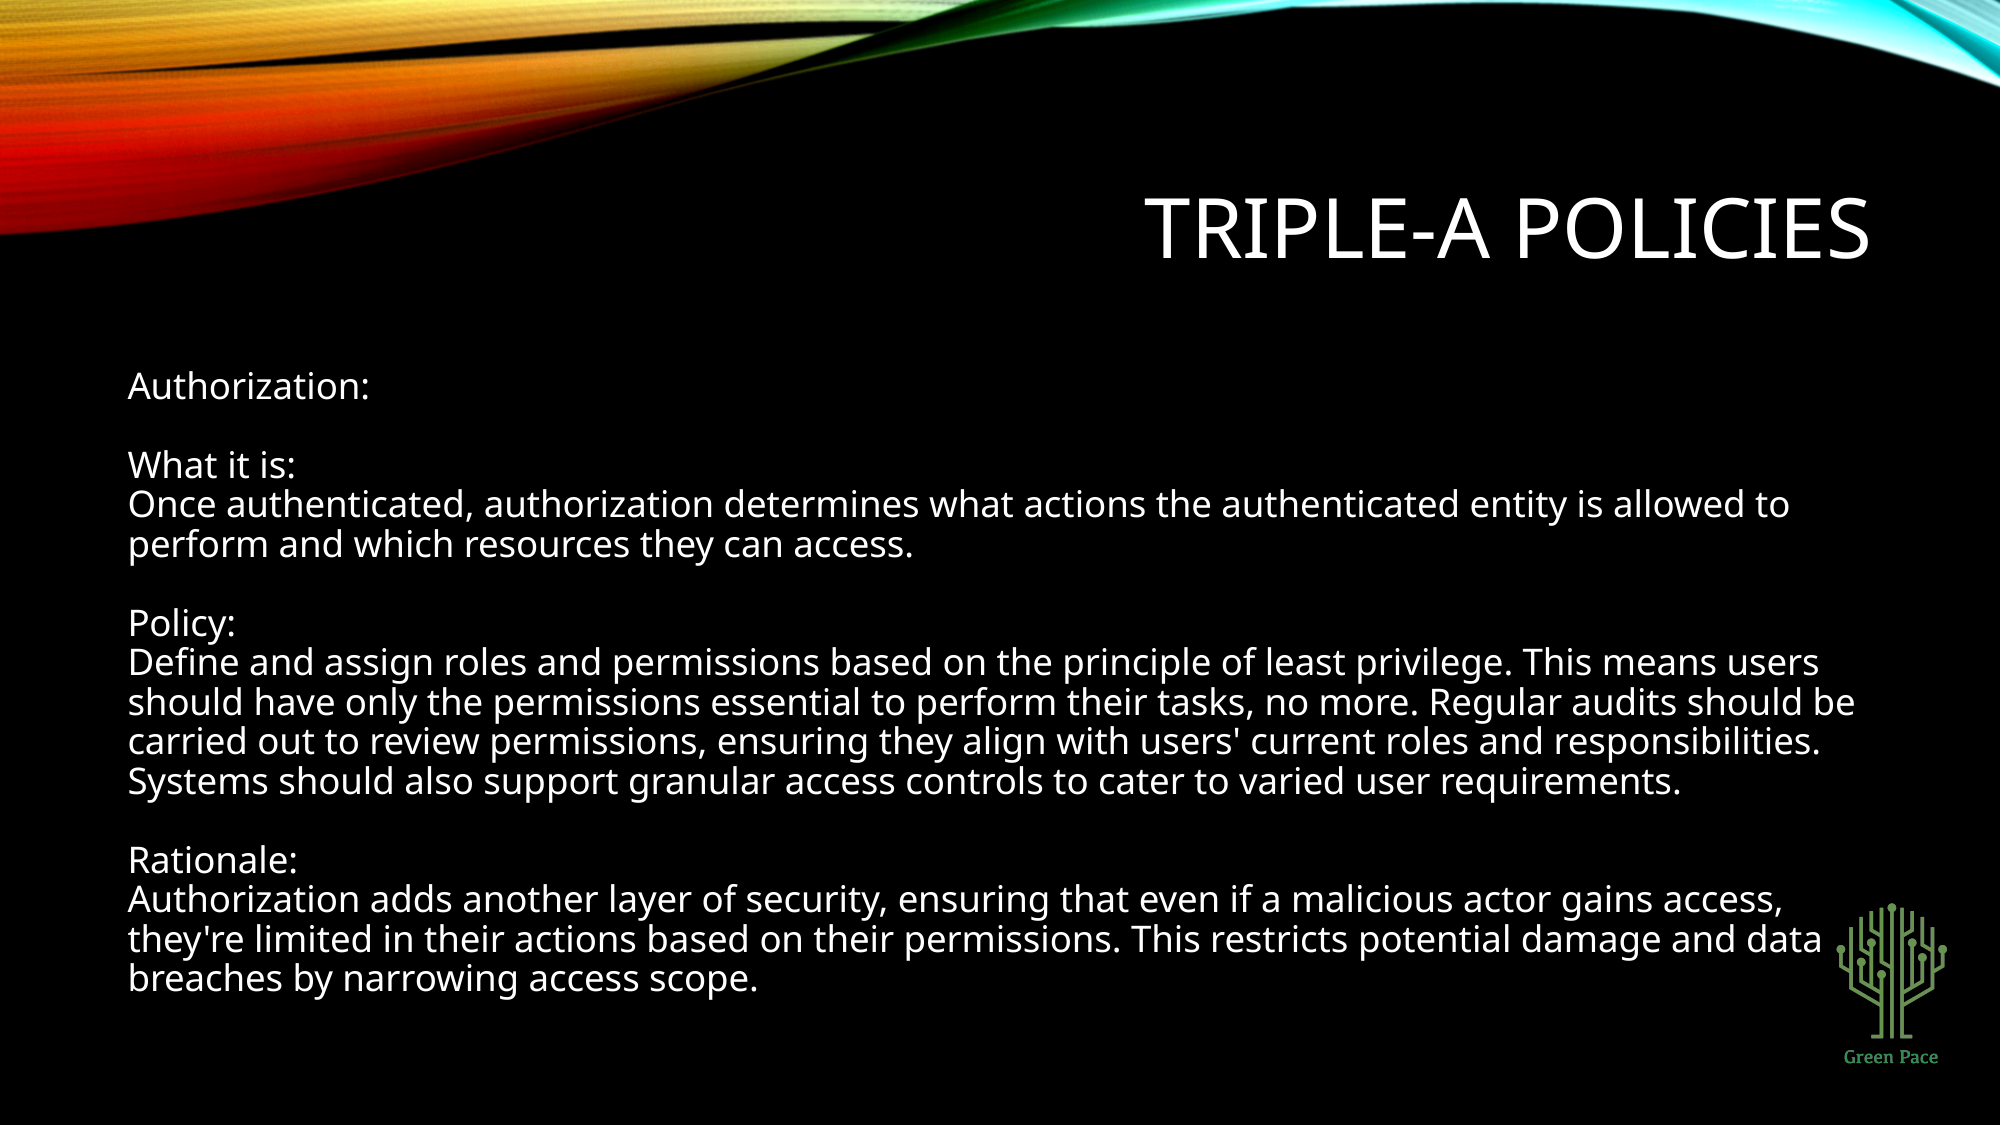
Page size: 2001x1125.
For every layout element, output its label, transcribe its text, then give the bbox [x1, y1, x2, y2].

list Authorization: What it is: Once authenticated, authorization determines what actions the authenticated entity is allowed to perform and which resources they can access. Policy: Define and assign roles and permissions based on the principle of least privilege. This means users should have only the permissions essential to perform their tasks, no more. Regular audits should be carried out to review permissions, ensuring they align with users' current roles and responsibilities. Systems should also support granular access controls to cater to varied user requirements. Rationale: Authorization adds another layer of security, ensuring that even if a malicious actor gains access, they're limited in their actions based on their permissions. This restricts potential damage and data breaches by narrowing access scope. [112, 360, 1888, 1021]
picture [0, 0, 2000, 237]
title TRIPLE-A POLICIES [474, 125, 1888, 338]
picture [1817, 892, 1964, 1082]
